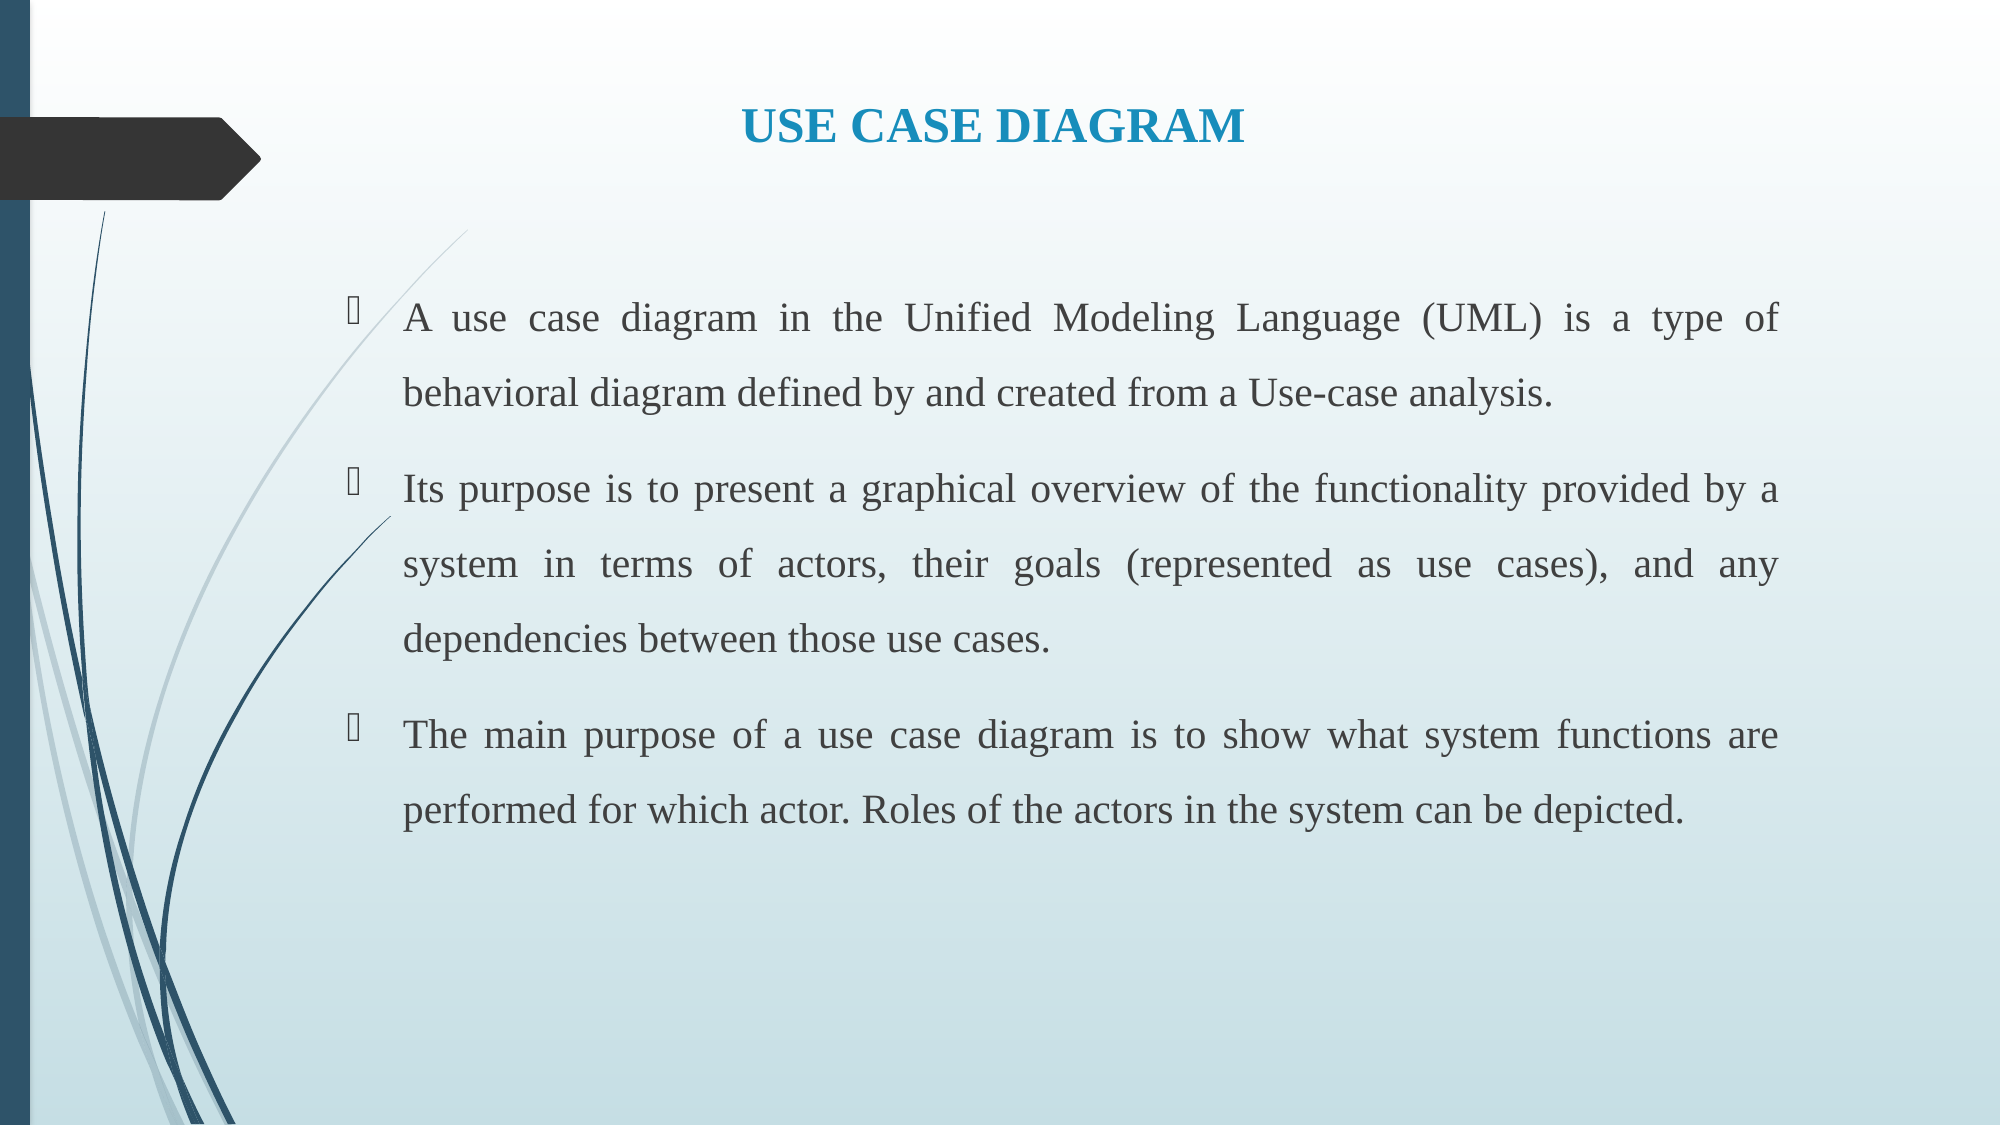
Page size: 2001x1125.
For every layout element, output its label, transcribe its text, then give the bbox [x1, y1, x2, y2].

title USE CASE DIAGRAM [699, 85, 1287, 202]
list A use case diagram in the Unified Modeling Language (UML) is a type of behavioral diagram defined by and created from a Use-case analysis. Its purpose is to present a graphical overview of the functionality provided by a system in terms of actors, their goals (represented as use cases), and any dependencies between those use cases. The main purpose of a use case diagram is to show what system functions are performed for which actor. Roles of the actors in the system can be depicted. [331, 257, 1796, 1074]
